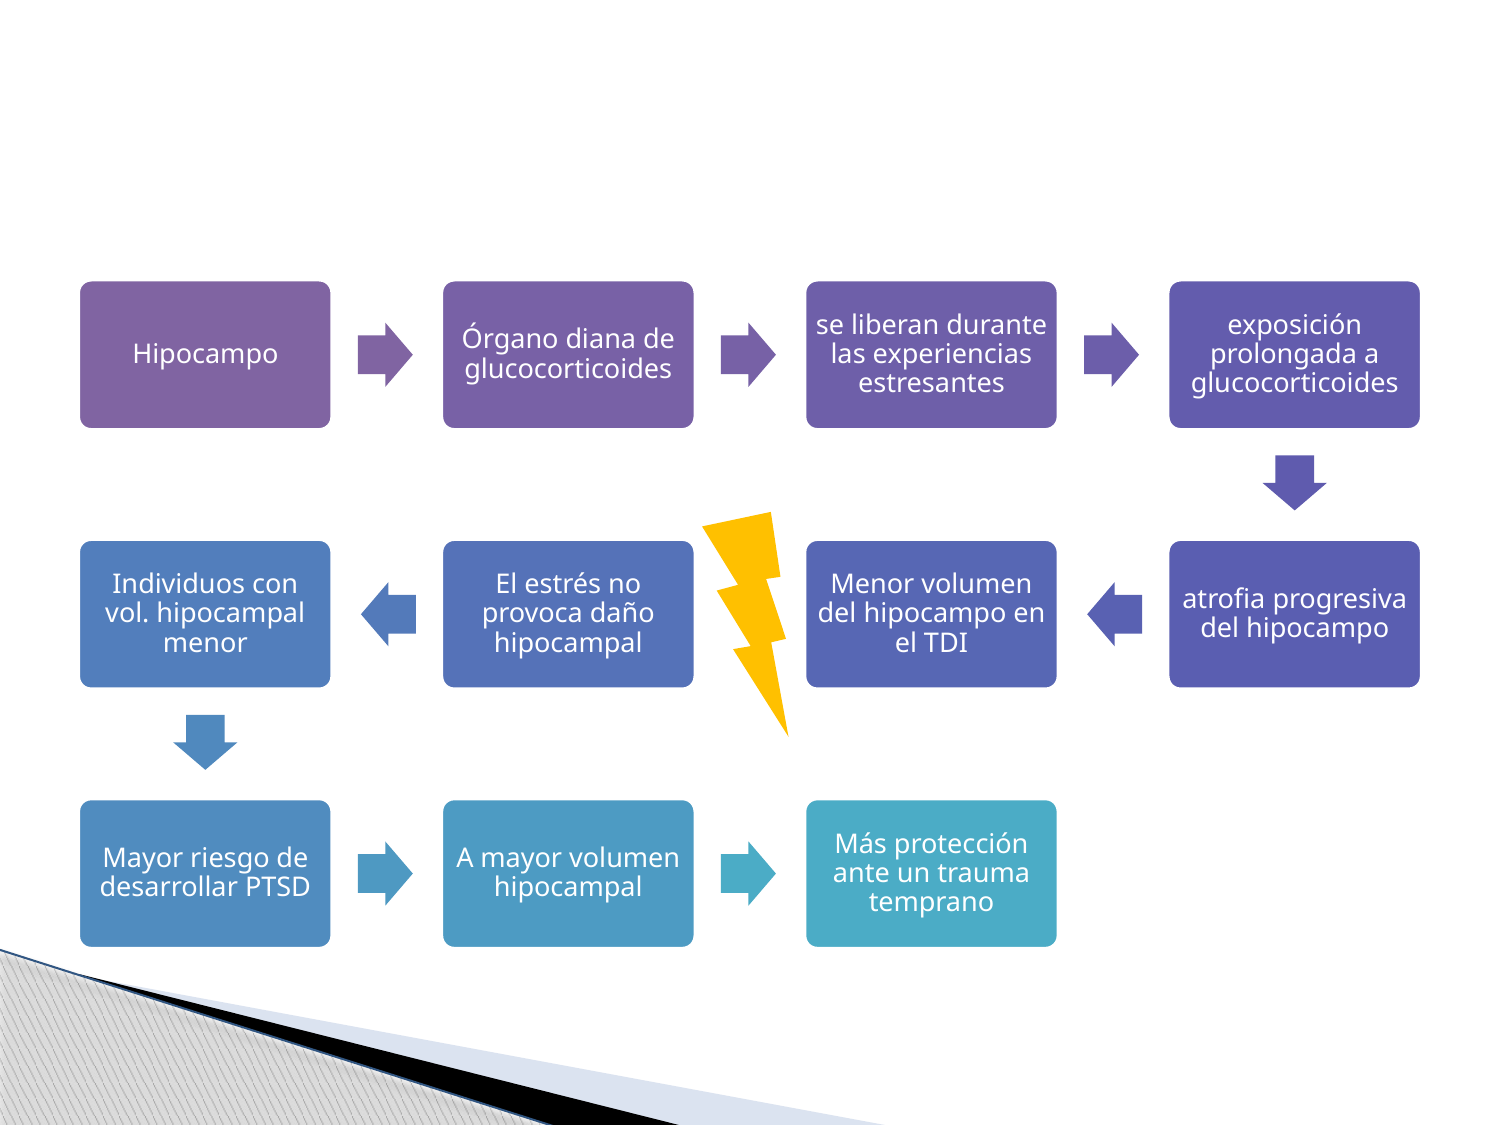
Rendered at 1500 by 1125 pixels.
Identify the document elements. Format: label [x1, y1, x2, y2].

list [74, 242, 837, 986]
list [837, 242, 1500, 986]
